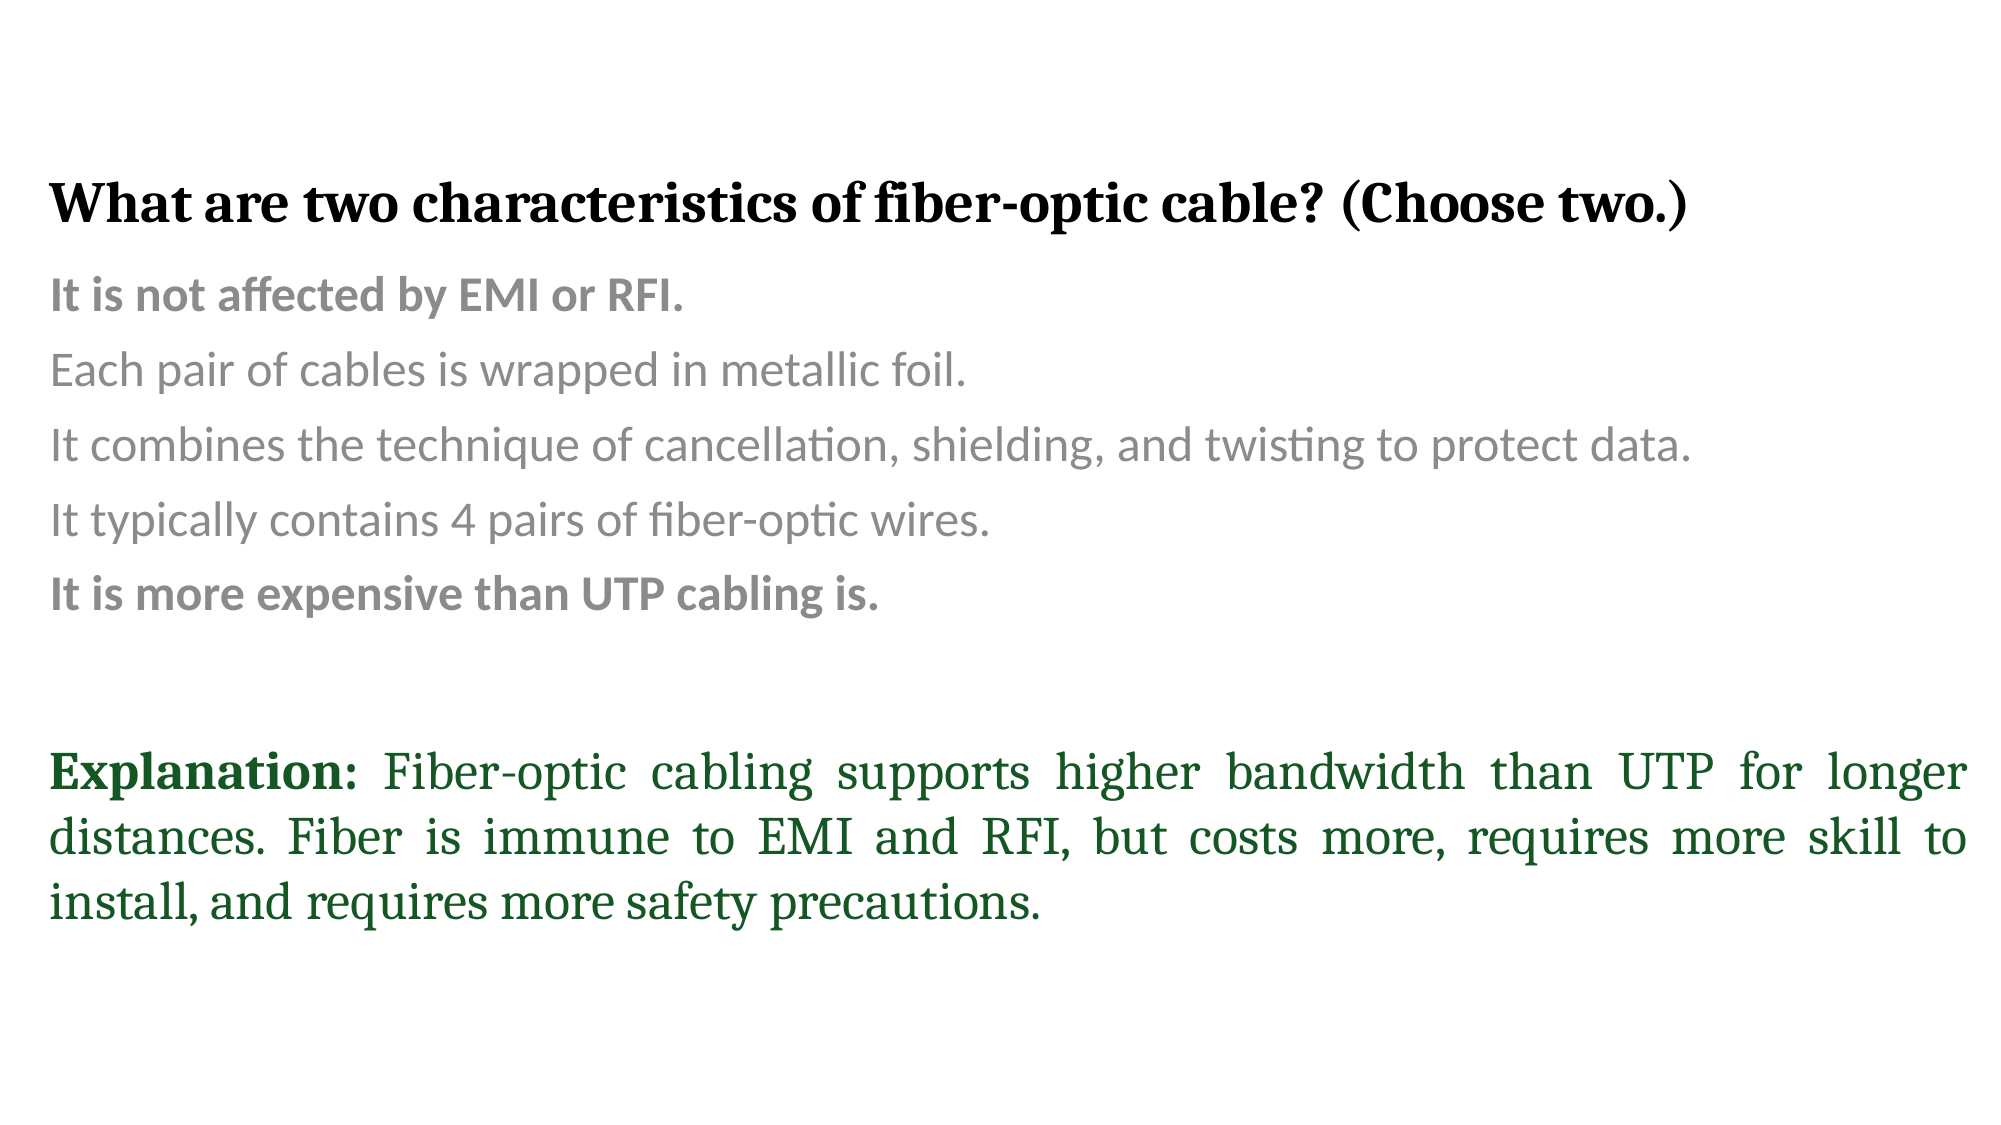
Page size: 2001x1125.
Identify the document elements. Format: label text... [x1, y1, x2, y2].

list It is not affected by EMI or RFI. Each pair of cables is wrapped in metallic foil. It combines the technique of cancellation, shielding, and twisting to protect data. It typically contains 4 pairs of fiber-optic wires. It is more expensive than UTP cabling is. [35, 261, 1964, 727]
text_box Explanation: Fiber-optic cabling supports higher bandwidth than UTP for longer distances. Fiber is immune to EMI and RFI, but costs more, requires more skill to install, and requires more safety precautions. [35, 727, 1985, 938]
title What are two characteristics of fiber-optic cable? (Choose two.) [35, 0, 1985, 243]
